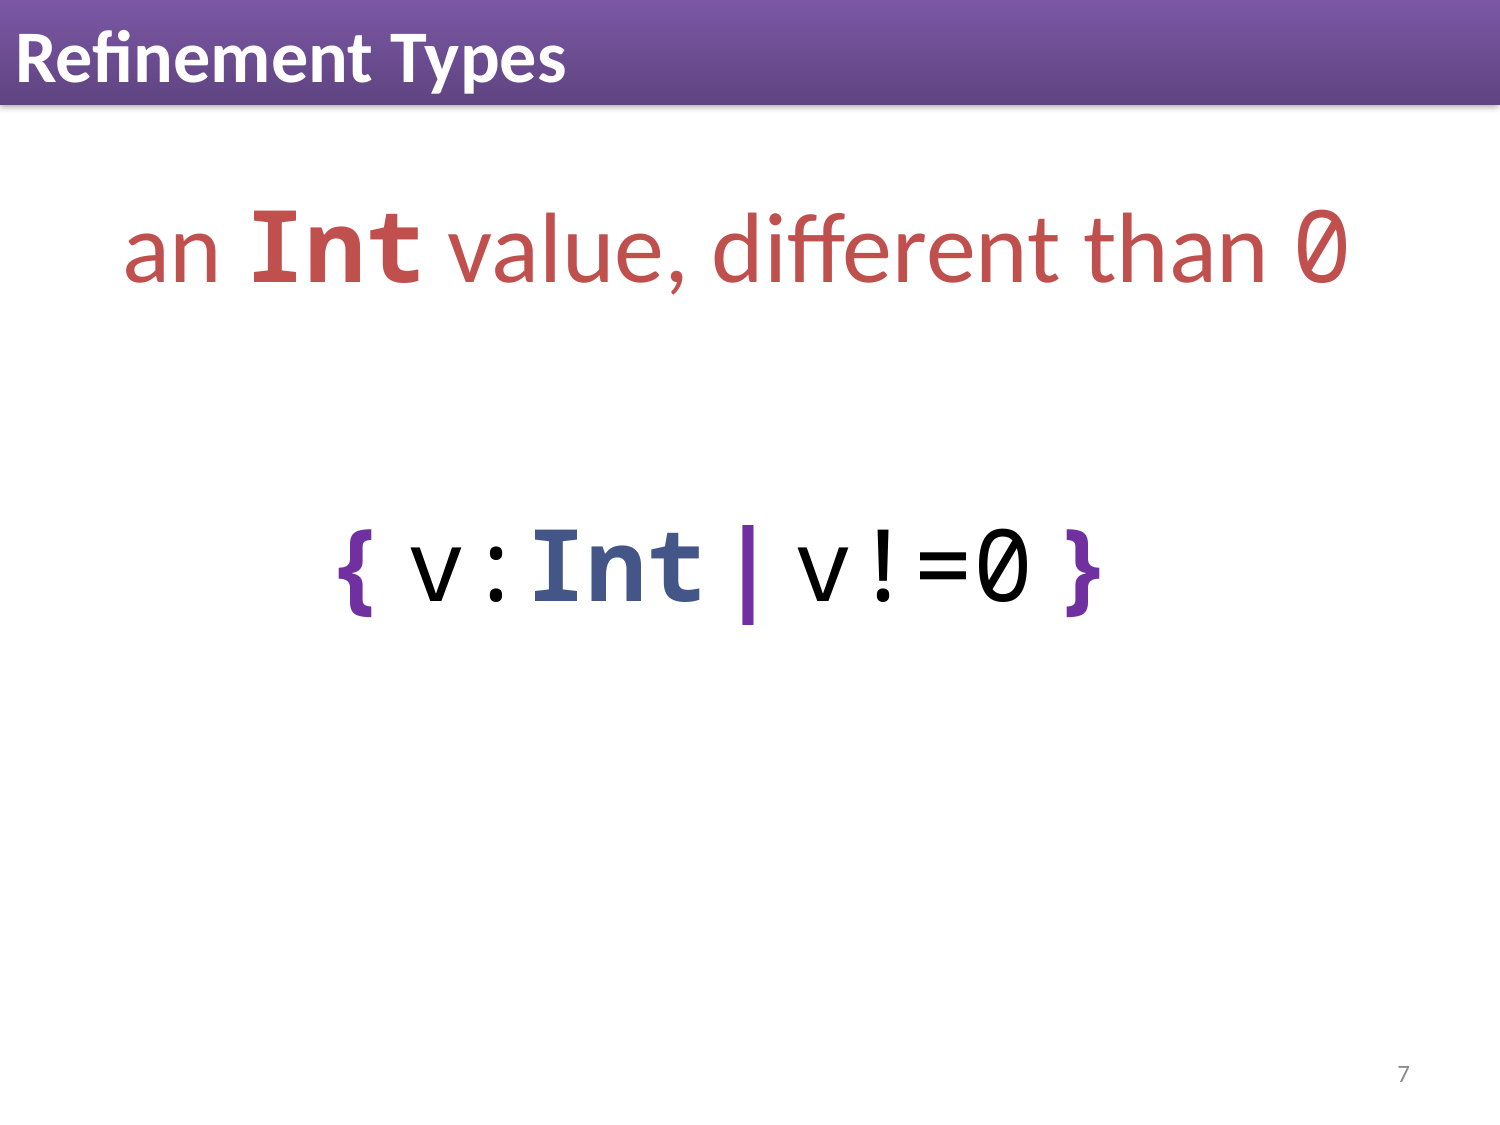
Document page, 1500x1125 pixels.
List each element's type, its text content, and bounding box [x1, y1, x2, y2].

title Refinement Types [0, 0, 1500, 105]
text_box an Int value, different than 0 [55, 174, 1420, 310]
slide_number 7 [1074, 1042, 1425, 1103]
text_box { v:Int | v!=0 } [0, 494, 1500, 629]
